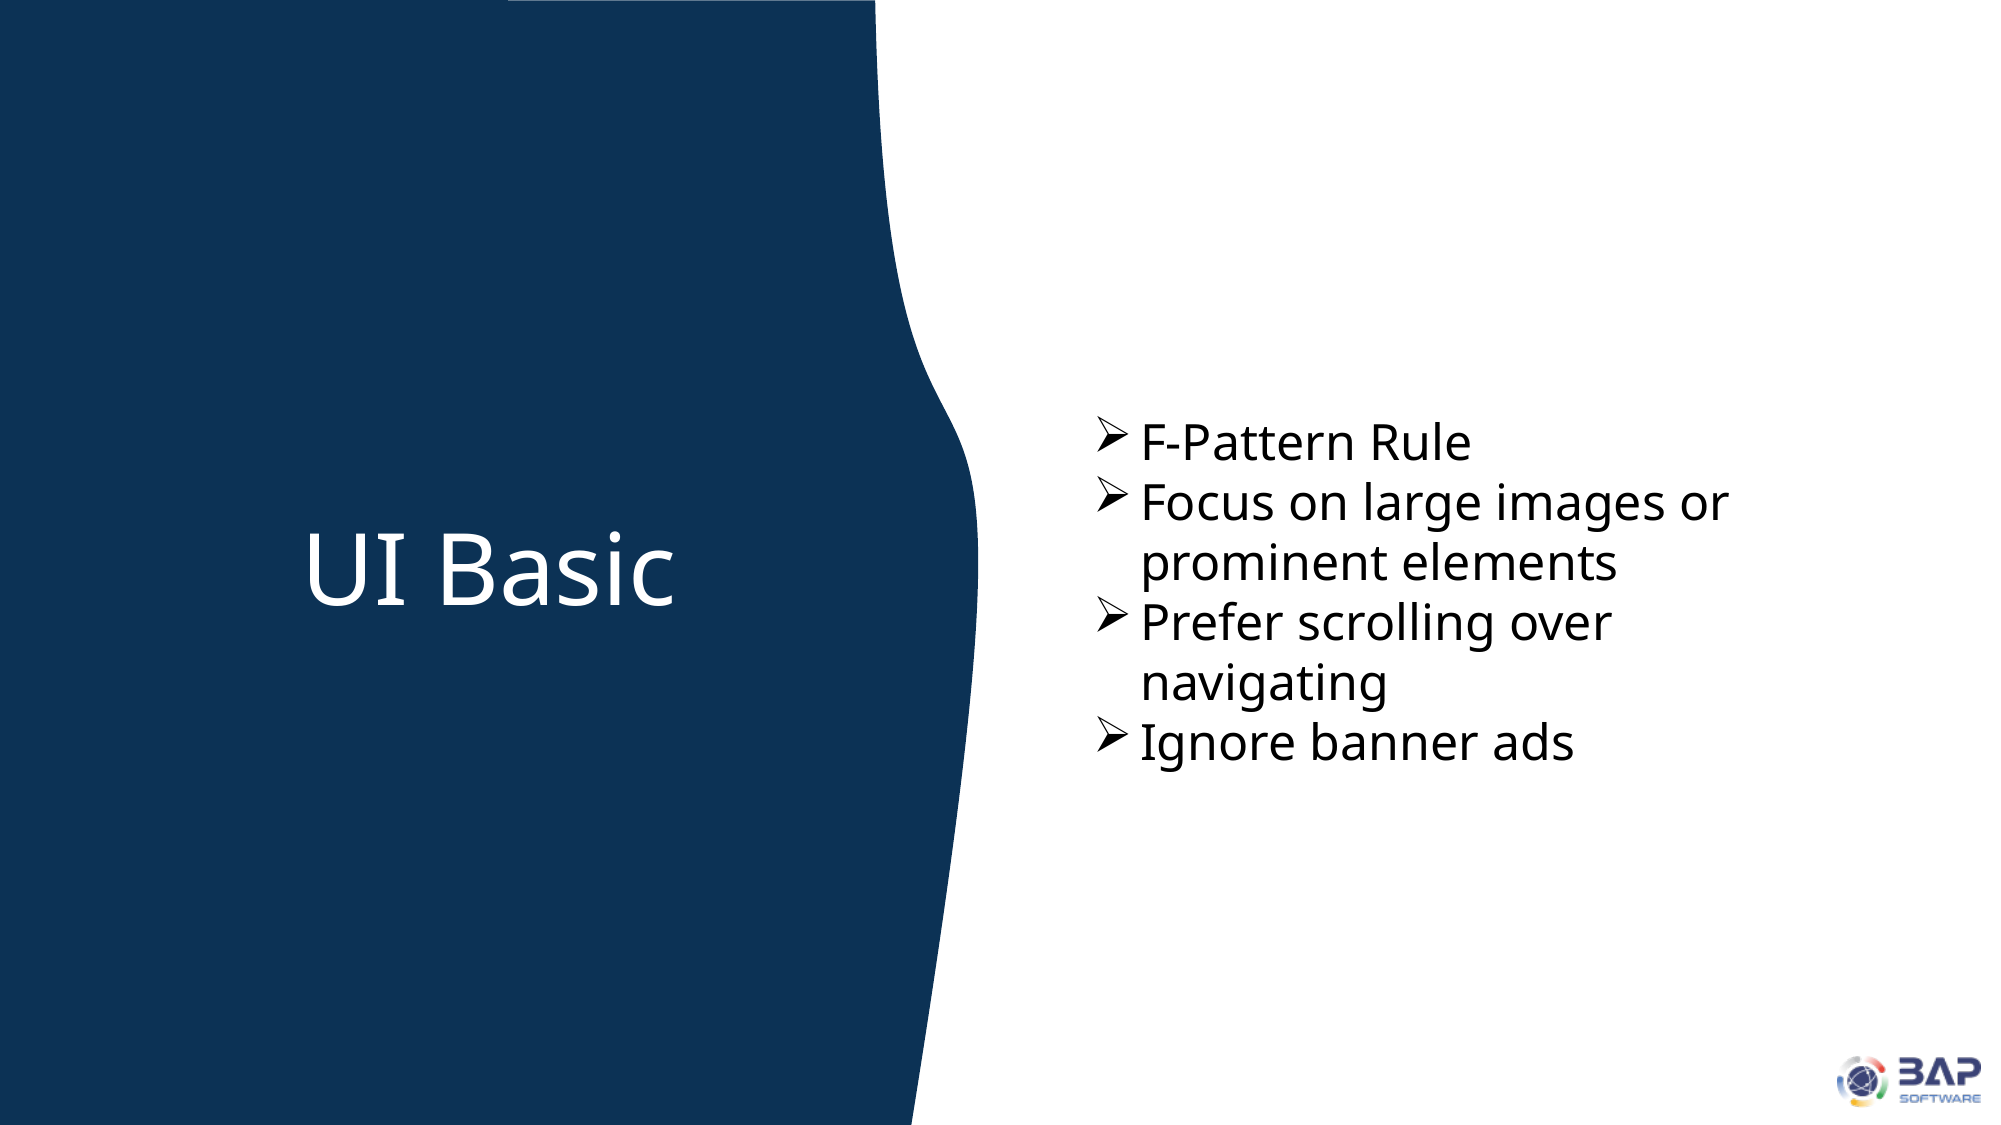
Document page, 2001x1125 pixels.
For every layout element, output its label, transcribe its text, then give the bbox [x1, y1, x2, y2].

text_box UI Basic [0, 0, 980, 1125]
text_box F-Pattern Rule Focus on large images or prominent elements Prefer scrolling over navigating Ignore banner ads [1078, 403, 1819, 839]
picture [1837, 1056, 1981, 1108]
